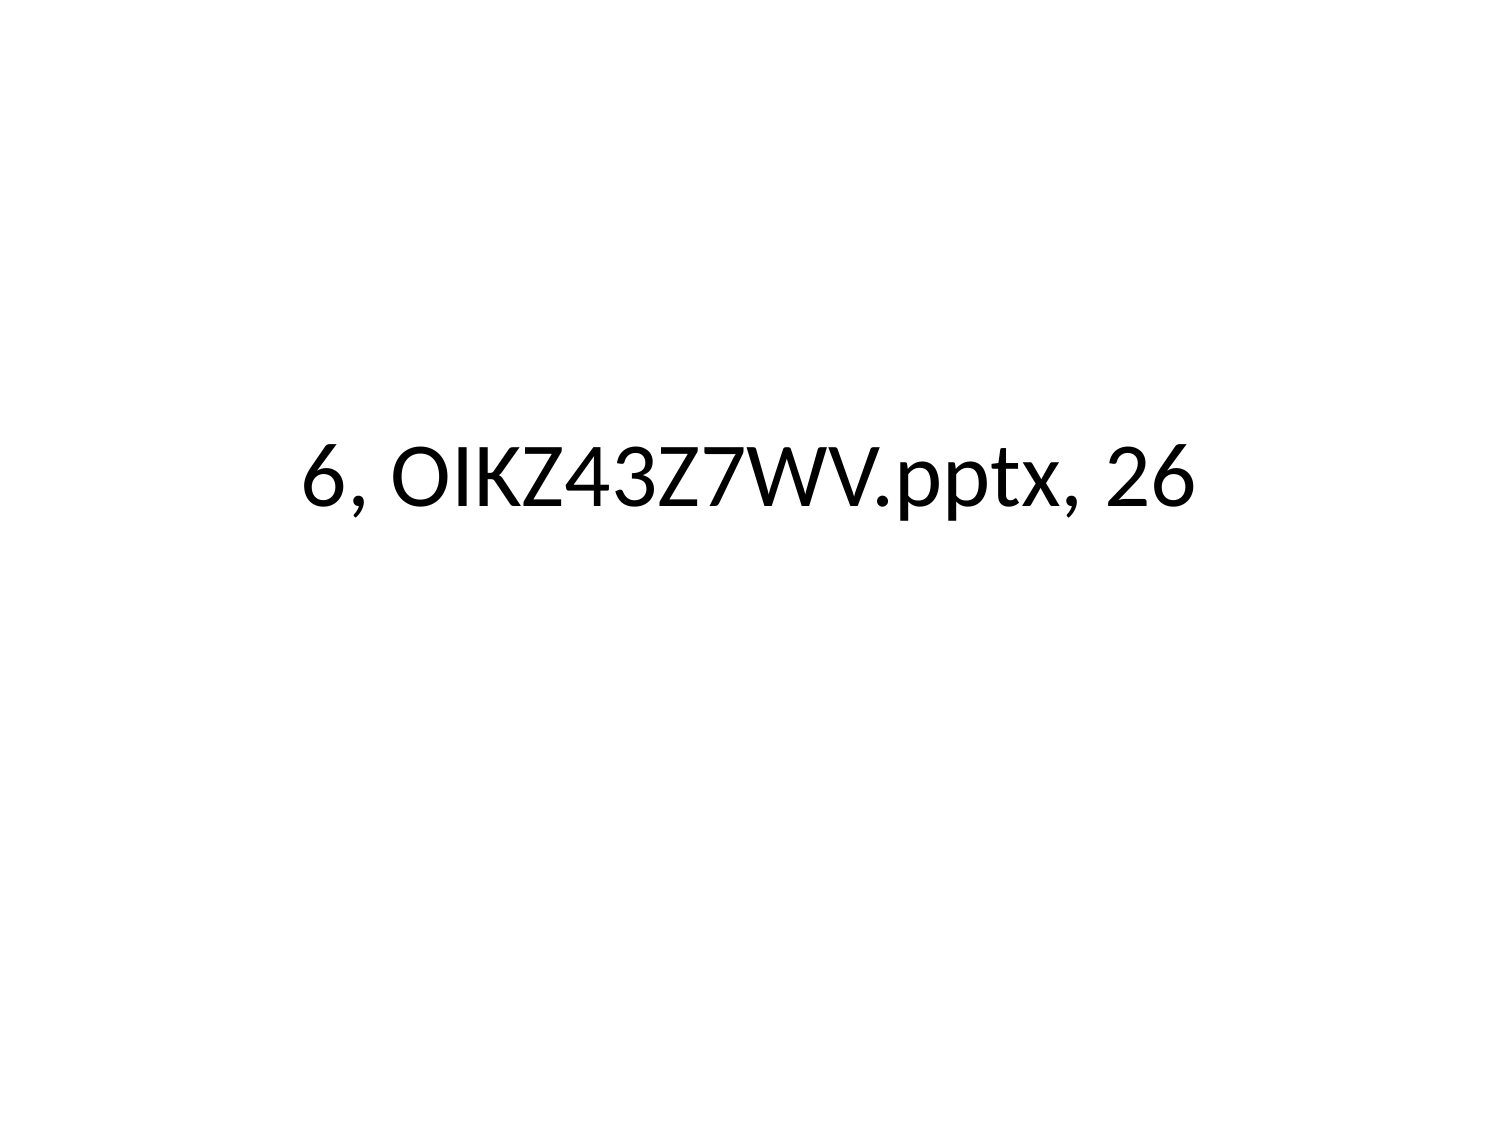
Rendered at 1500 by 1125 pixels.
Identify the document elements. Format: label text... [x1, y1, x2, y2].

title 6, OIKZ43Z7WV.pptx, 26 [112, 349, 1388, 591]
